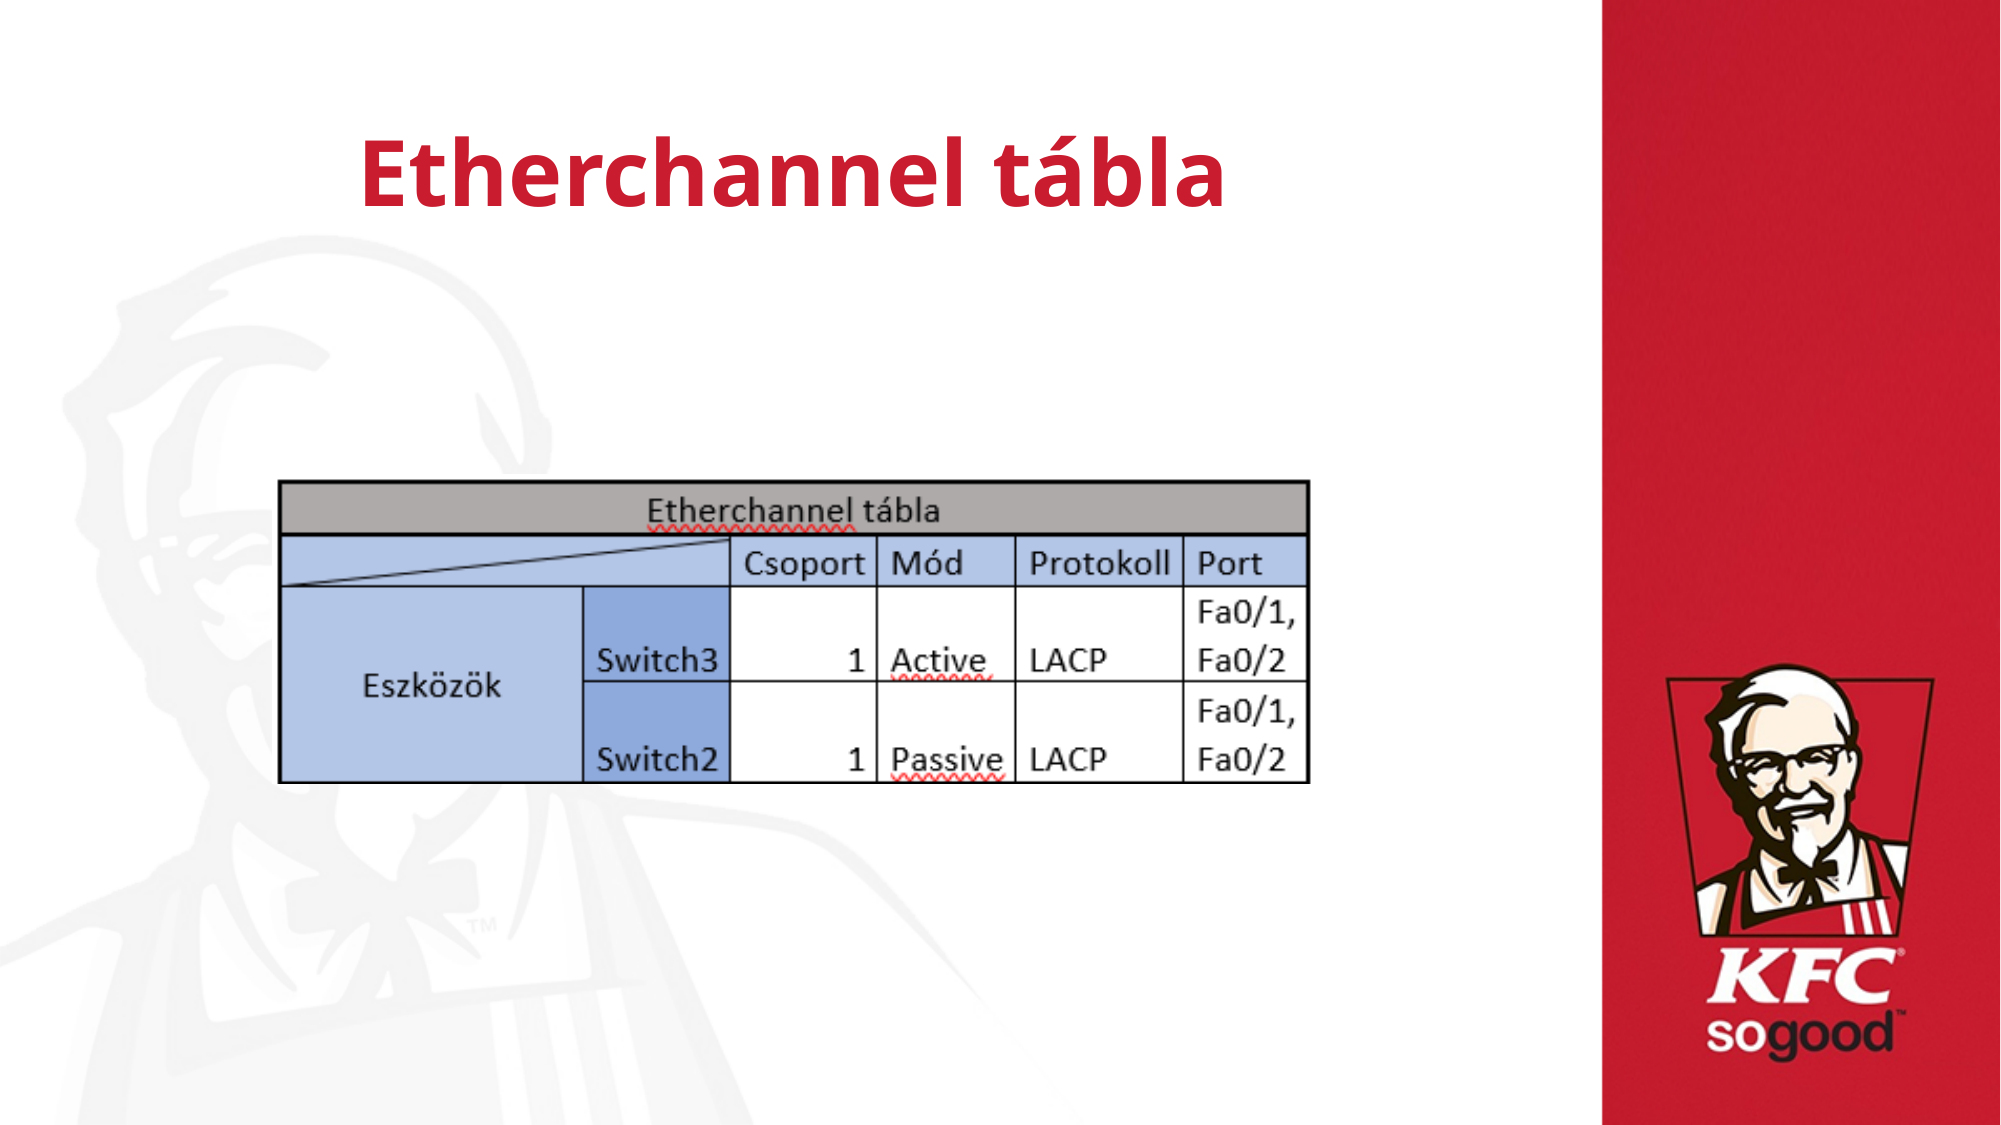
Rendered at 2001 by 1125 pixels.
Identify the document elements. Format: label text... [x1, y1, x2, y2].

title Etherchannel tábla [85, 68, 1501, 286]
picture [0, 0, 2001, 1125]
